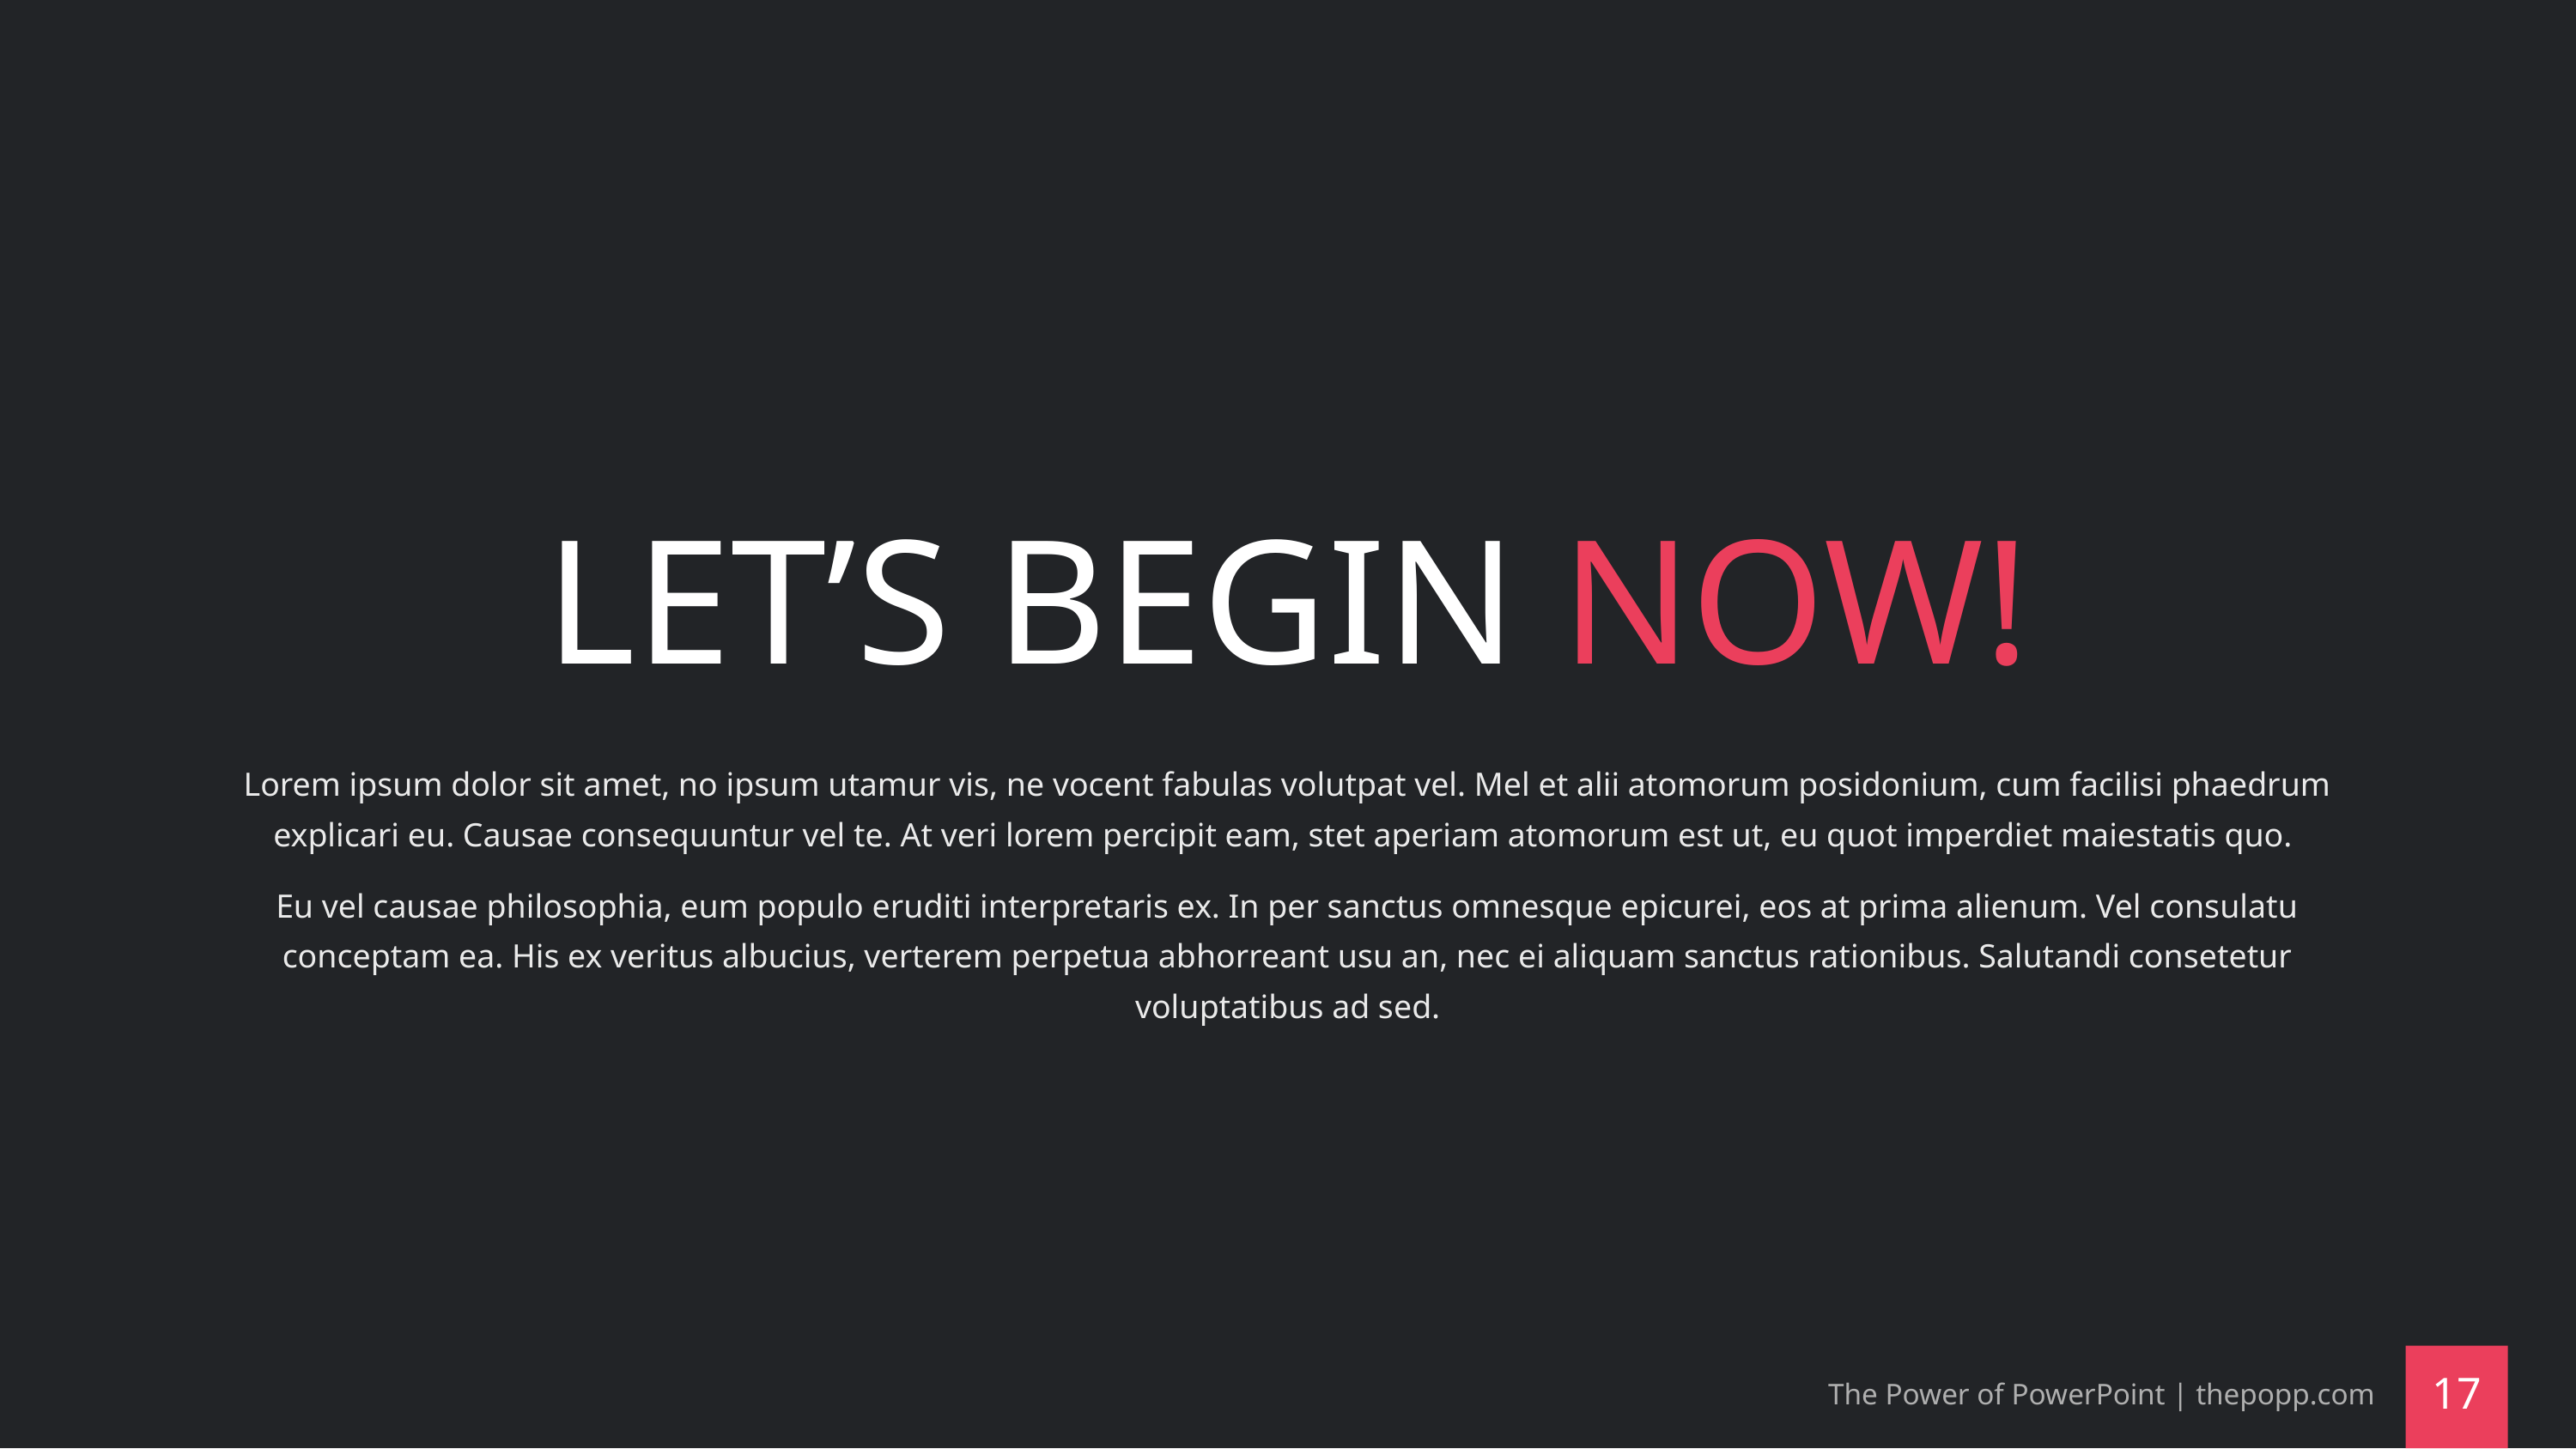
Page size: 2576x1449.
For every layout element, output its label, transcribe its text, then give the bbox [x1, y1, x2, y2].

footer The Power of PowerPoint | thepopp.com [1519, 1356, 2389, 1434]
list Lorem ipsum dolor sit amet, no ipsum utamur vis, ne vocent fabulas volutpat vel. Mel et alii atomorum posidonium, cum facilisi phaedrum explicari eu. Causae consequuntur vel te. At veri lorem percipit eam, stet aperiam atomorum est ut, eu quot imperdiet maiestatis quo. Eu vel causae philosophia, eum populo eruditi interpretaris ex. In per sanctus omnesque epicurei, eos at prima alienum. Vel consulatu conceptam ea. His ex veritus albucius, verterem perpetua abhorreant usu an, nec ei aliquam sanctus rationibus. Salutandi consetetur voluptatibus ad sed. [200, 746, 2376, 1226]
slide_number 17 [2404, 1356, 2509, 1434]
title LET’S BEGIN NOW! [200, 372, 2376, 704]
